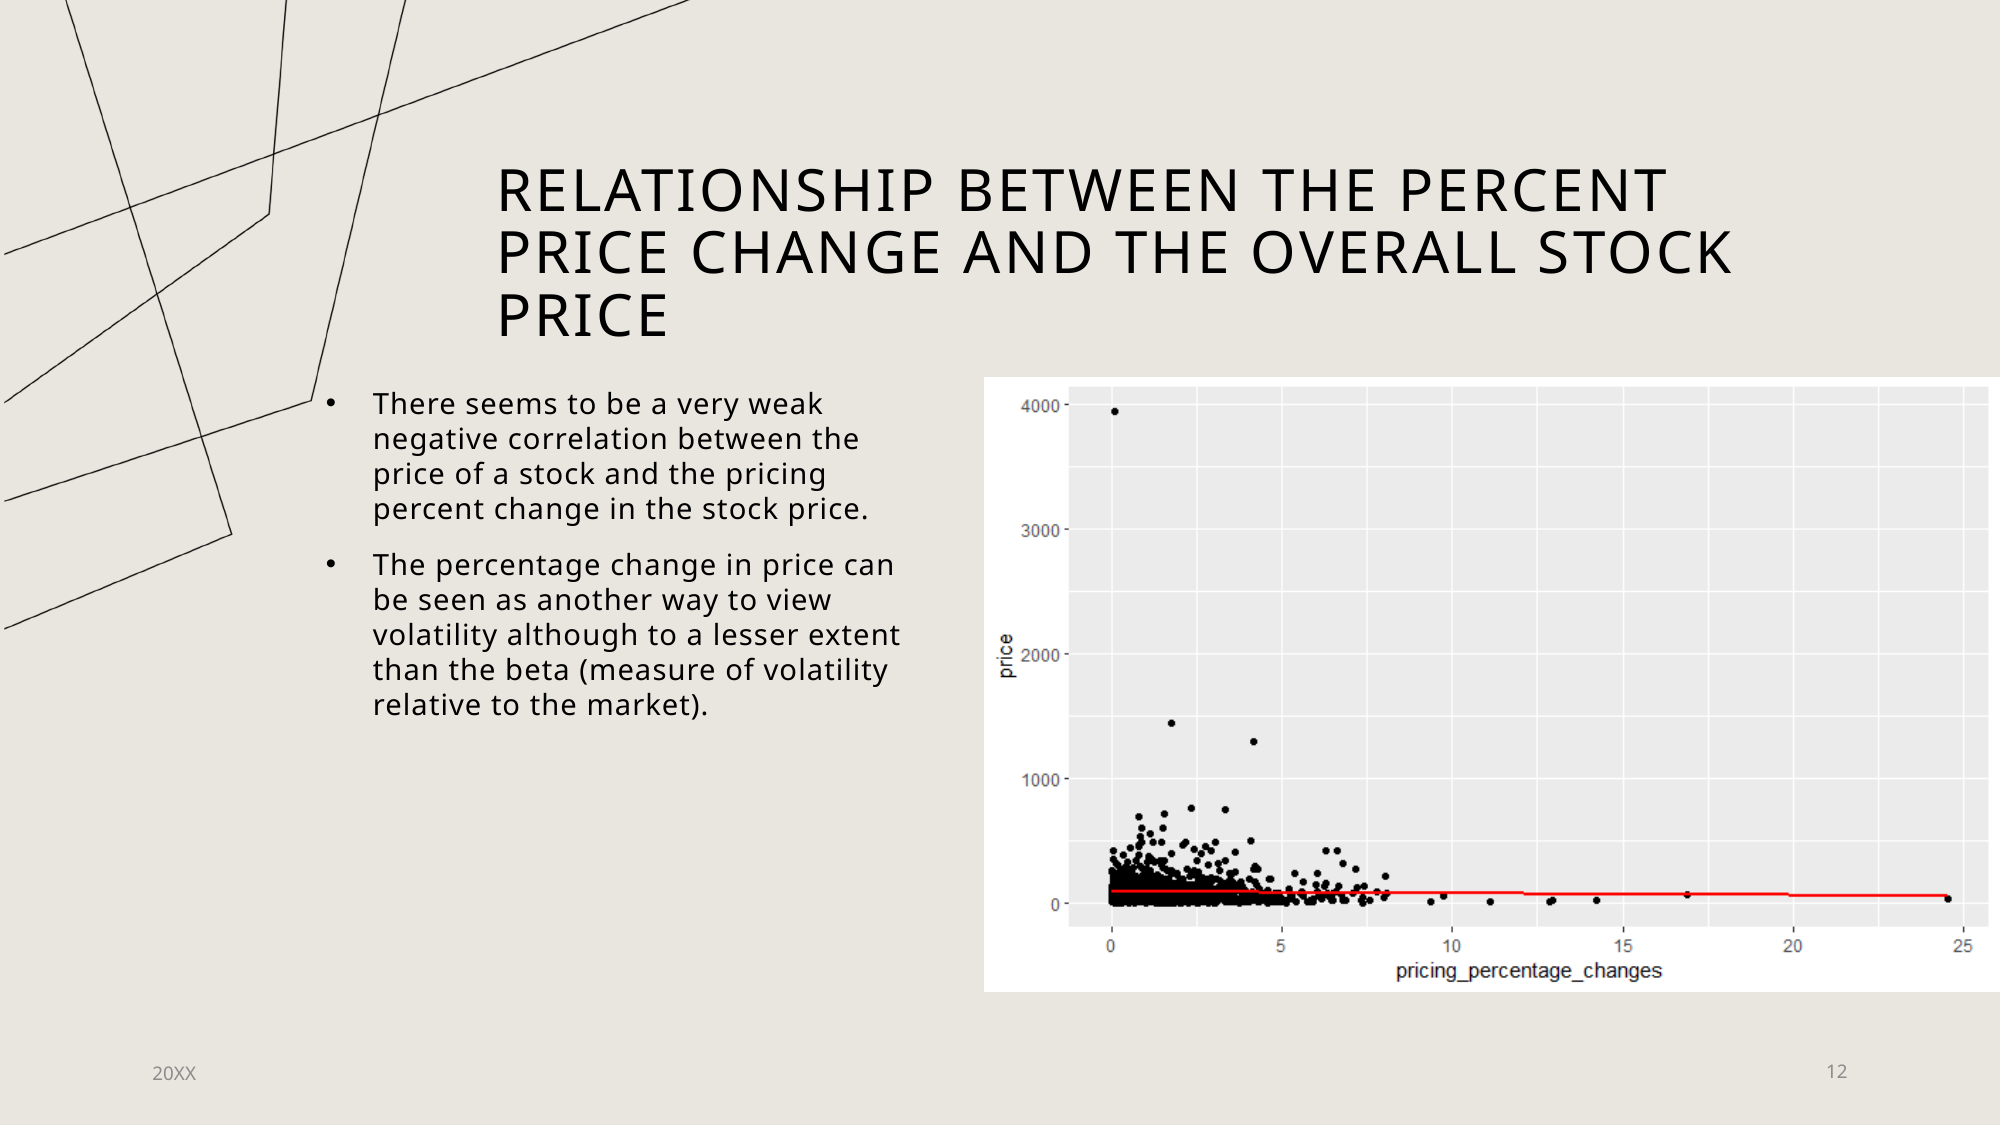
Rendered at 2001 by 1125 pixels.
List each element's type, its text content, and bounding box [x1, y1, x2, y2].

list There seems to be a very weak negative correlation between the price of a stock and the pricing percent change in the stock price. The percentage change in price can be seen as another way to view volatility although to a lesser extent than the beta (measure of volatility relative to the market). [310, 377, 955, 957]
title Relationship between the percent price change and The Overall Stock Price [481, 146, 1863, 364]
picture [984, 377, 2000, 992]
slide_number 20XX [137, 1042, 588, 1103]
picture [4, 0, 721, 642]
slide_number 12 [1412, 1042, 1863, 1103]
